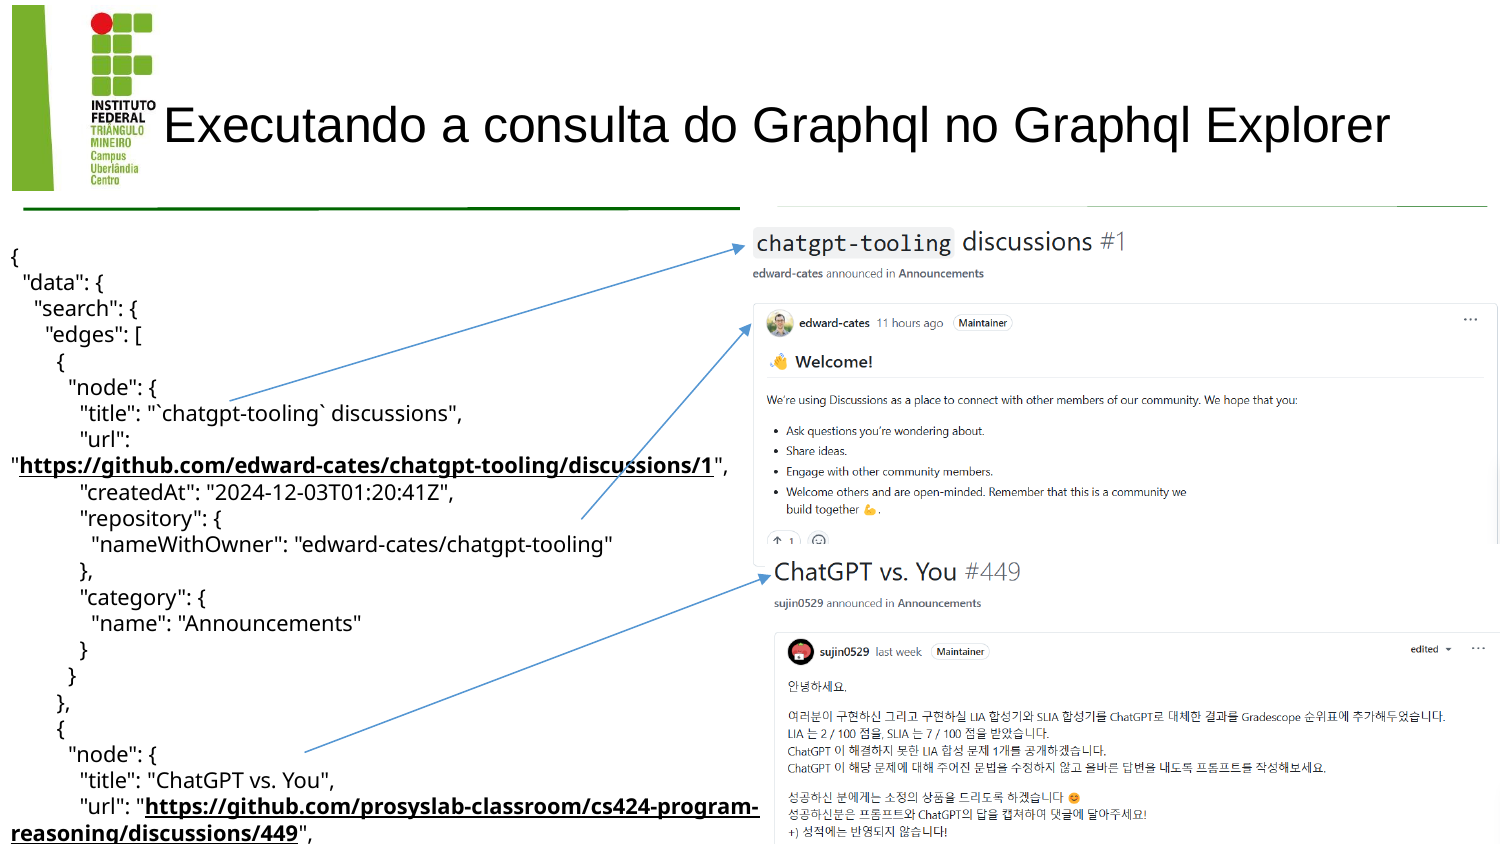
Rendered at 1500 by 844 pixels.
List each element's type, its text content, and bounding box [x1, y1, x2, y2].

text_box { "data": { "search": { "edges": [ { "node": { "title": "`chatgpt-tooling` discussions", "url": "https://github.com/edward-cates/chatgpt-tooling/discussions/1", "createdAt": "2024-12-03T01:20:41Z", "repository": { "nameWithOwner": "edward-cates/chatgpt-tooling" }, "category": { "name": "Announcements" } } }, { "node": { "title": "ChatGPT vs. You", "url": "https://github.com/prosyslab-classroom/cs424-program-reasoning/discussions/449", "createdAt": "2024-11-25T09:01:23Z", [0, 234, 759, 844]
picture [12, 5, 197, 191]
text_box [581, 323, 752, 520]
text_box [229, 245, 746, 402]
title Executando a consulta do Graphql no Graphql Explorer [152, 44, 1438, 208]
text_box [304, 574, 772, 753]
picture [739, 207, 1500, 844]
